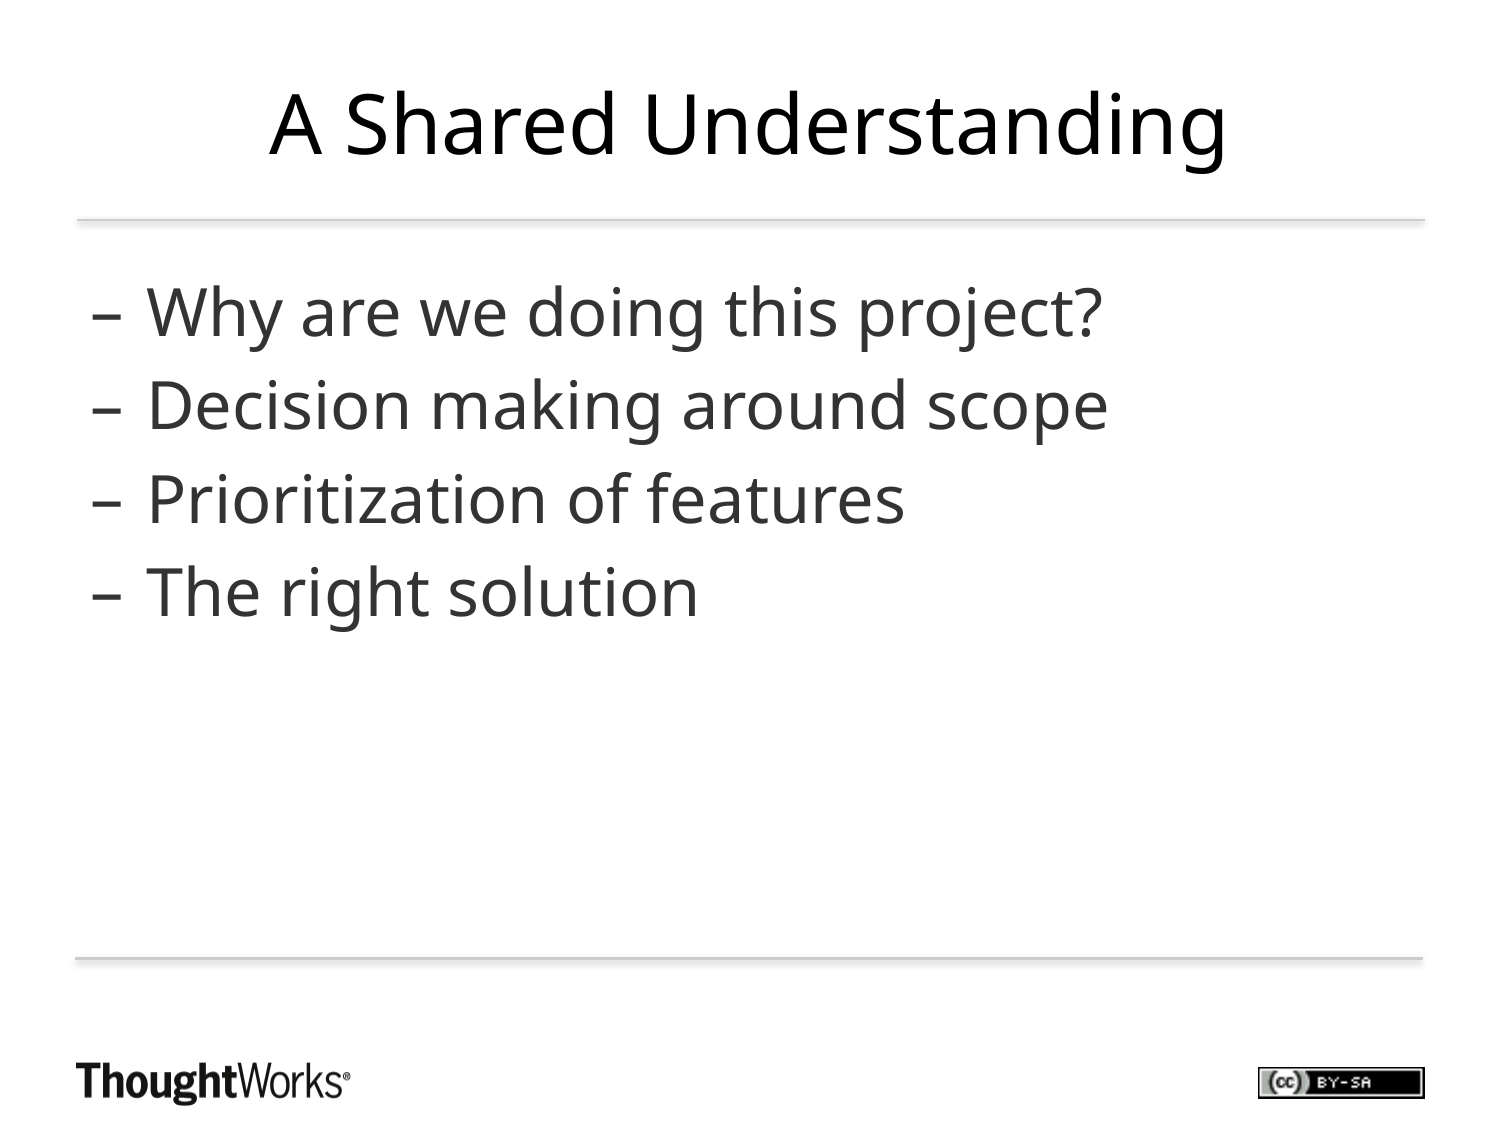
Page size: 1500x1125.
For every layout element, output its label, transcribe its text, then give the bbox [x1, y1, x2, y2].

picture [75, 1062, 351, 1106]
title A Shared Understanding [75, 45, 1425, 197]
list Why are we doing this project? Decision making around scope Prioritization of features The right solution [75, 262, 1425, 948]
picture [1258, 1067, 1425, 1099]
